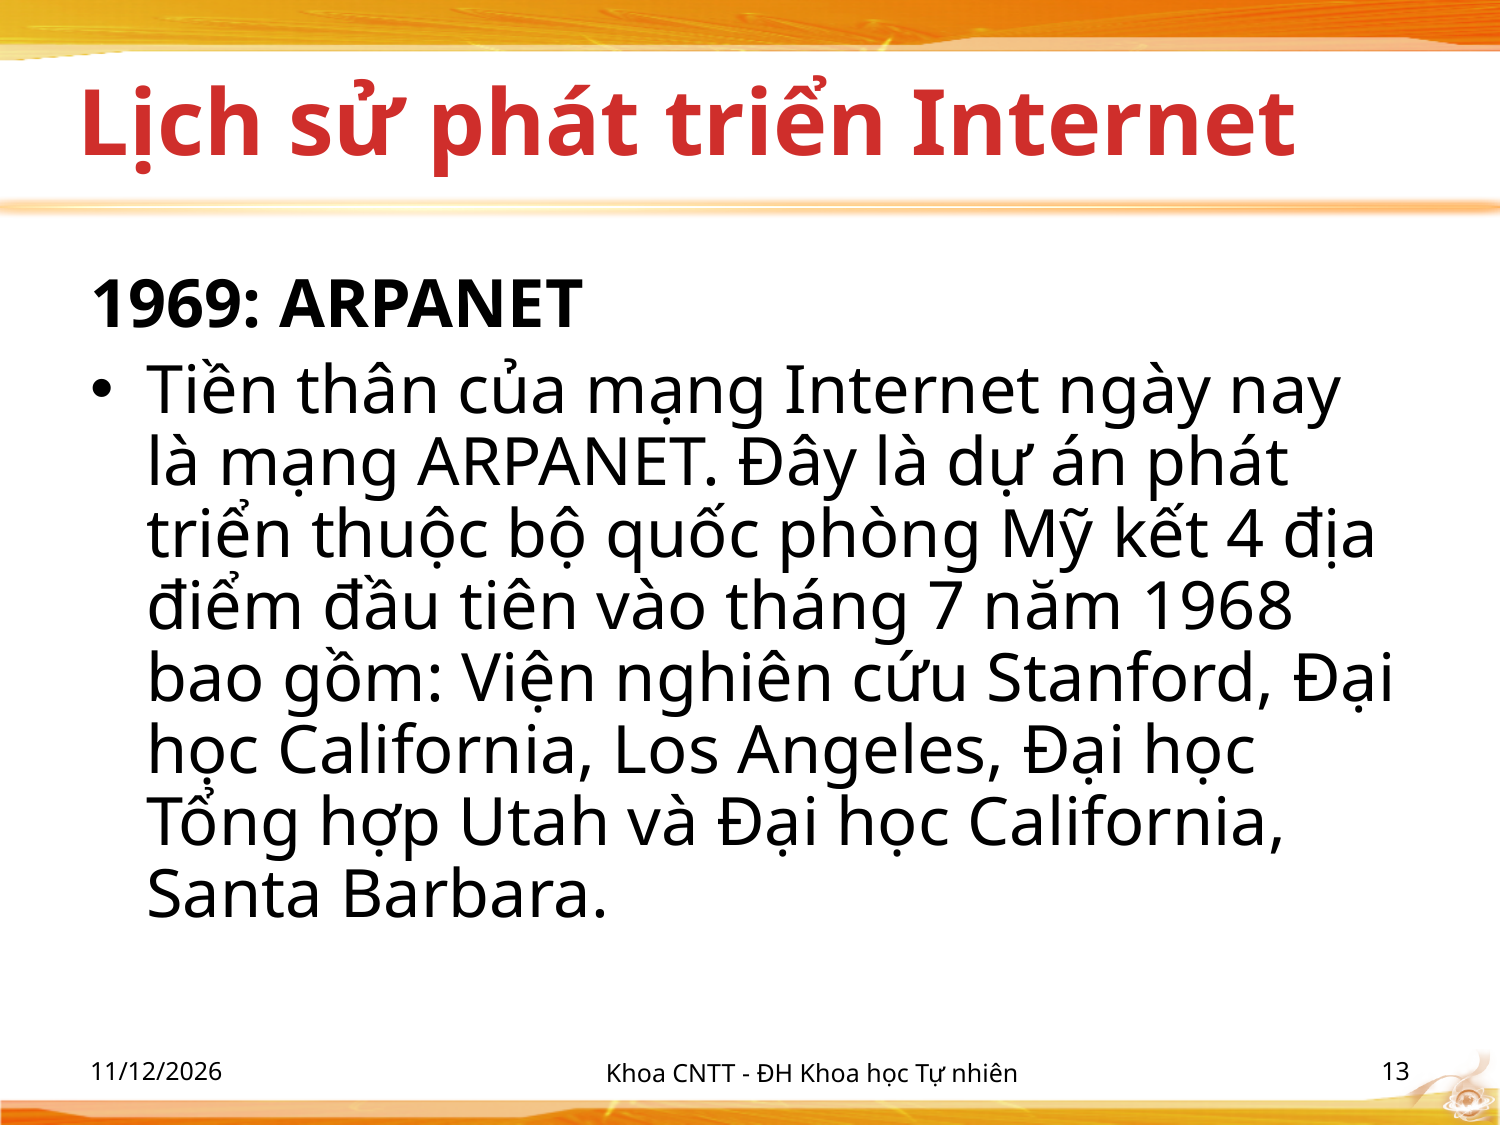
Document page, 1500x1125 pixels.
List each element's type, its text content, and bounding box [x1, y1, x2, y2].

list 1969: ARPANET Tiền thân của mạng Internet ngày nay là mạng ARPANET. Đây là dự án phát triển thuộc bộ quốc phòng Mỹ kết 4 địa điểm đầu tiên vào tháng 7 năm 1968 bao gồm: Viện nghiên cứu Stanford, Đại học California, Los Angeles, Đại học Tổng hợp Utah và Đại học California, Santa Barbara. [75, 262, 1425, 1005]
slide_number 13 [1337, 1042, 1425, 1103]
picture [0, 1087, 1399, 1125]
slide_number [75, 1042, 238, 1103]
picture [0, 0, 1500, 63]
title Lịch sử phát triển Internet [62, 24, 1475, 213]
footer Khoa CNTT - ĐH Khoa học Tự nhiên [312, 1042, 1313, 1103]
